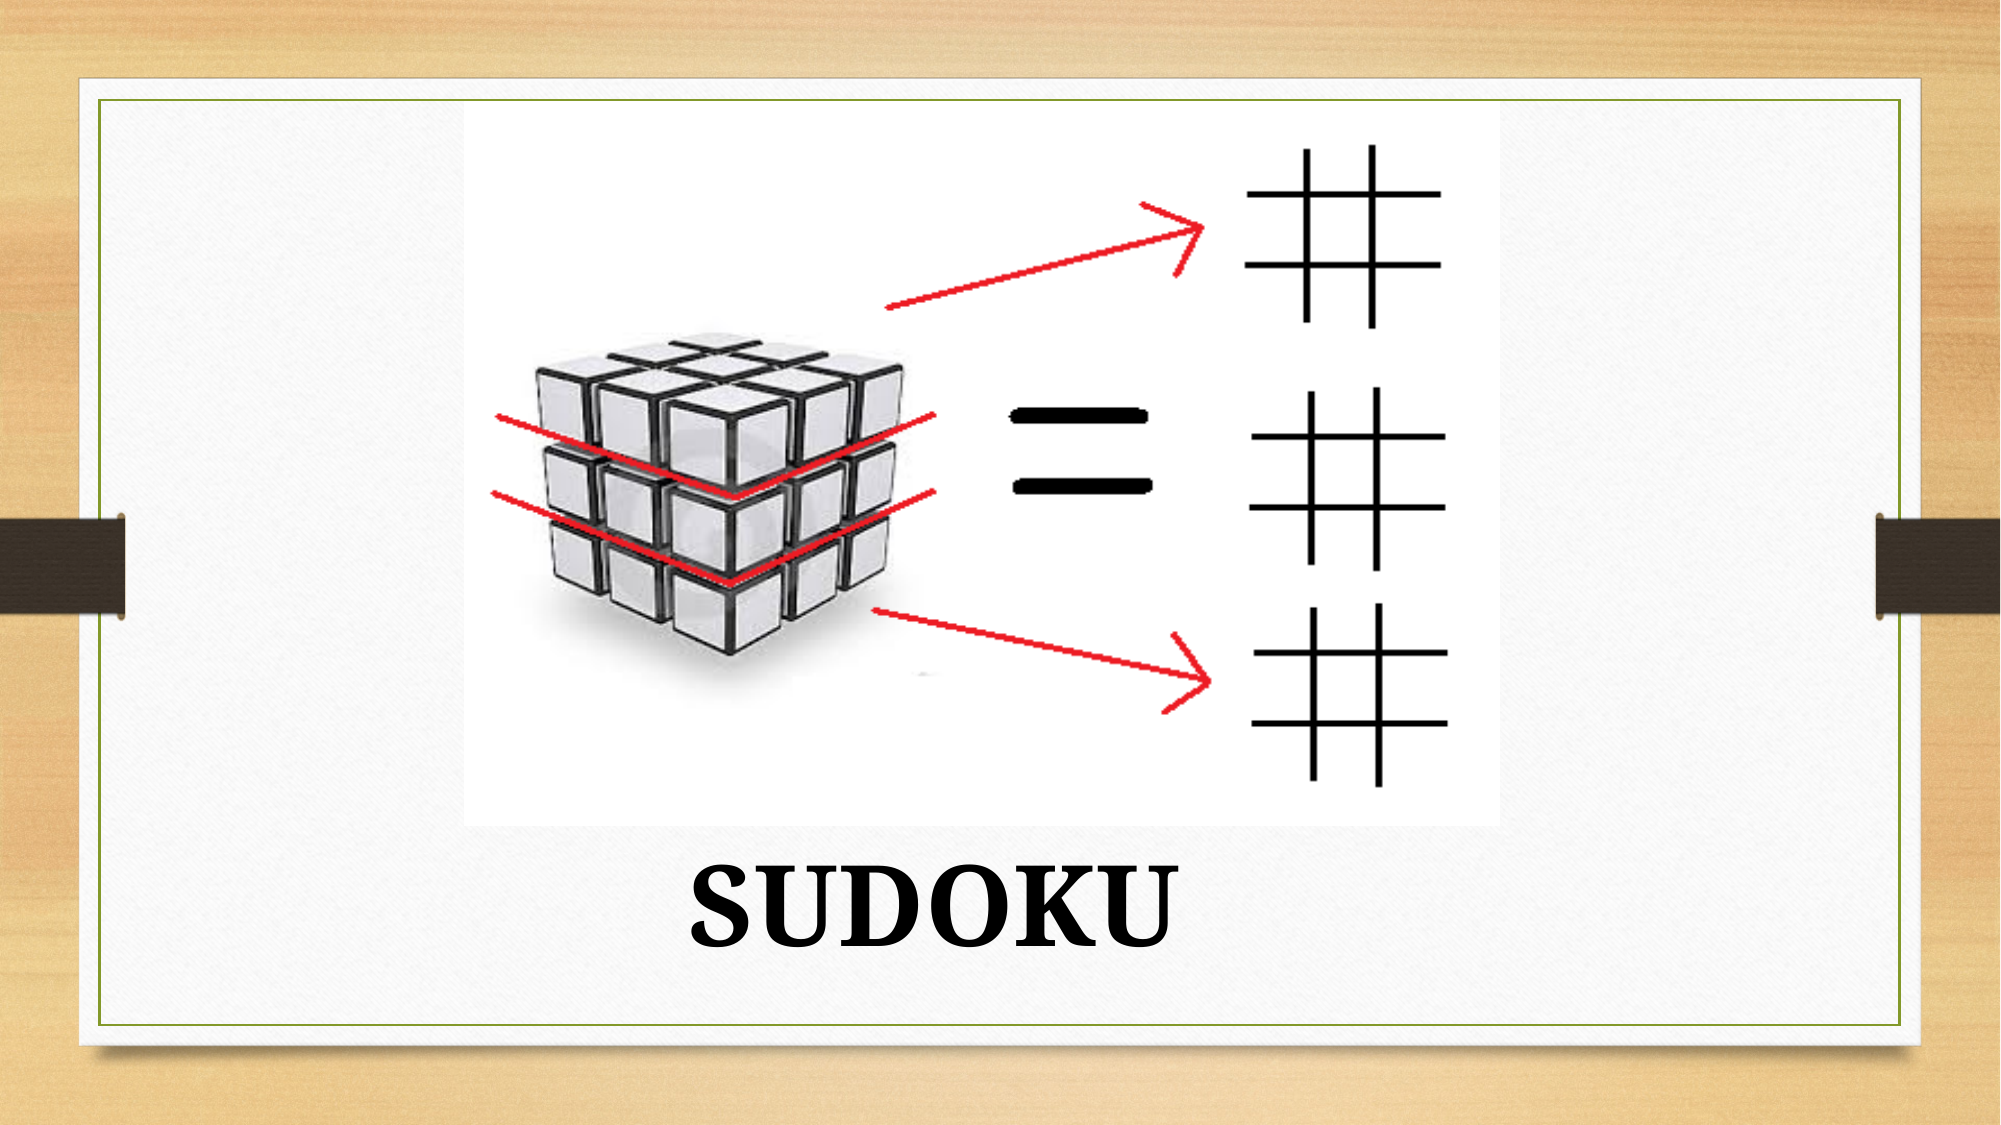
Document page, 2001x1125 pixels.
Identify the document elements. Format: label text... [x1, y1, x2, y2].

picture [0, 0, 2001, 1125]
text_box SUDOKU [673, 827, 1196, 976]
